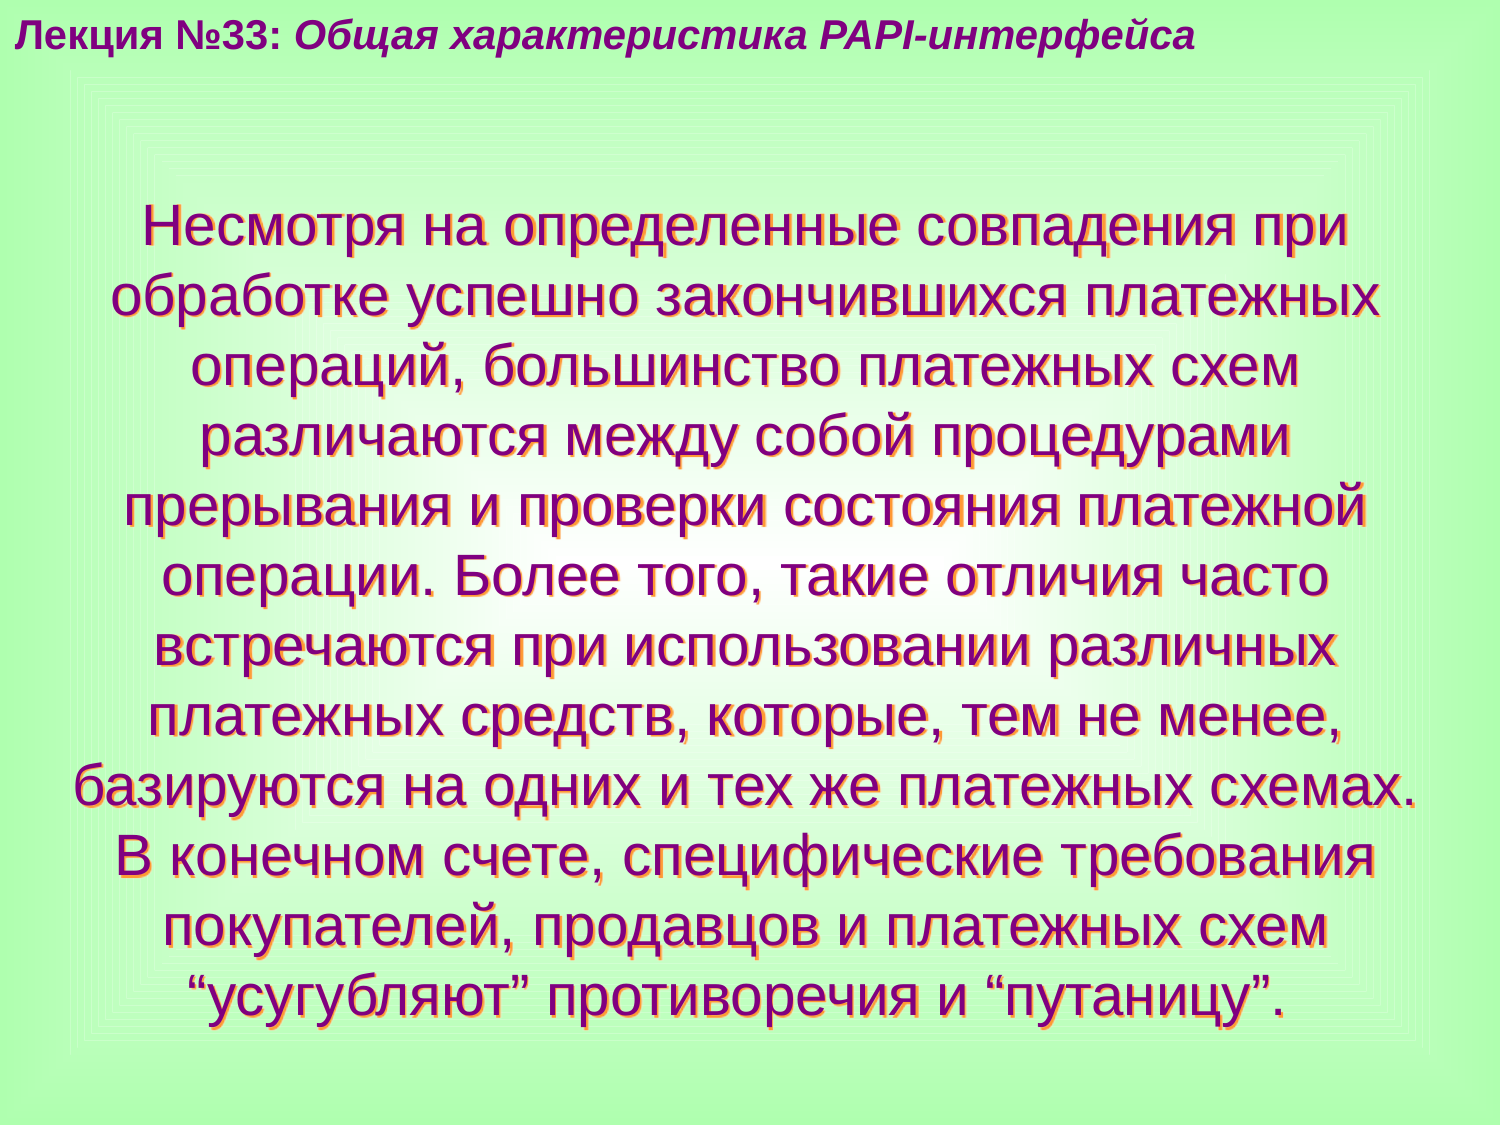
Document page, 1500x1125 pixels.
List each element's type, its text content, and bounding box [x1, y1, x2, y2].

text_box Несмотря на определенные совпадения при обработке успешно закончившихся платежных операций, большинство платежных схем различаются между собой процедурами прерывания и проверки состояния платежной операции. Более того, такие отличия часто встречаются при использовании различных платежных средств, которые, тем не менее, базируются на одних и тех же платежных схемах. В конечном счете, специфические требования покупателей, продавцов и платежных схем “усугубляют” противоречия и “путаницу”. [42, 179, 1449, 1035]
text_box Лекция №33: Общая характеристика PAPI-интерфейса [0, 0, 1500, 65]
